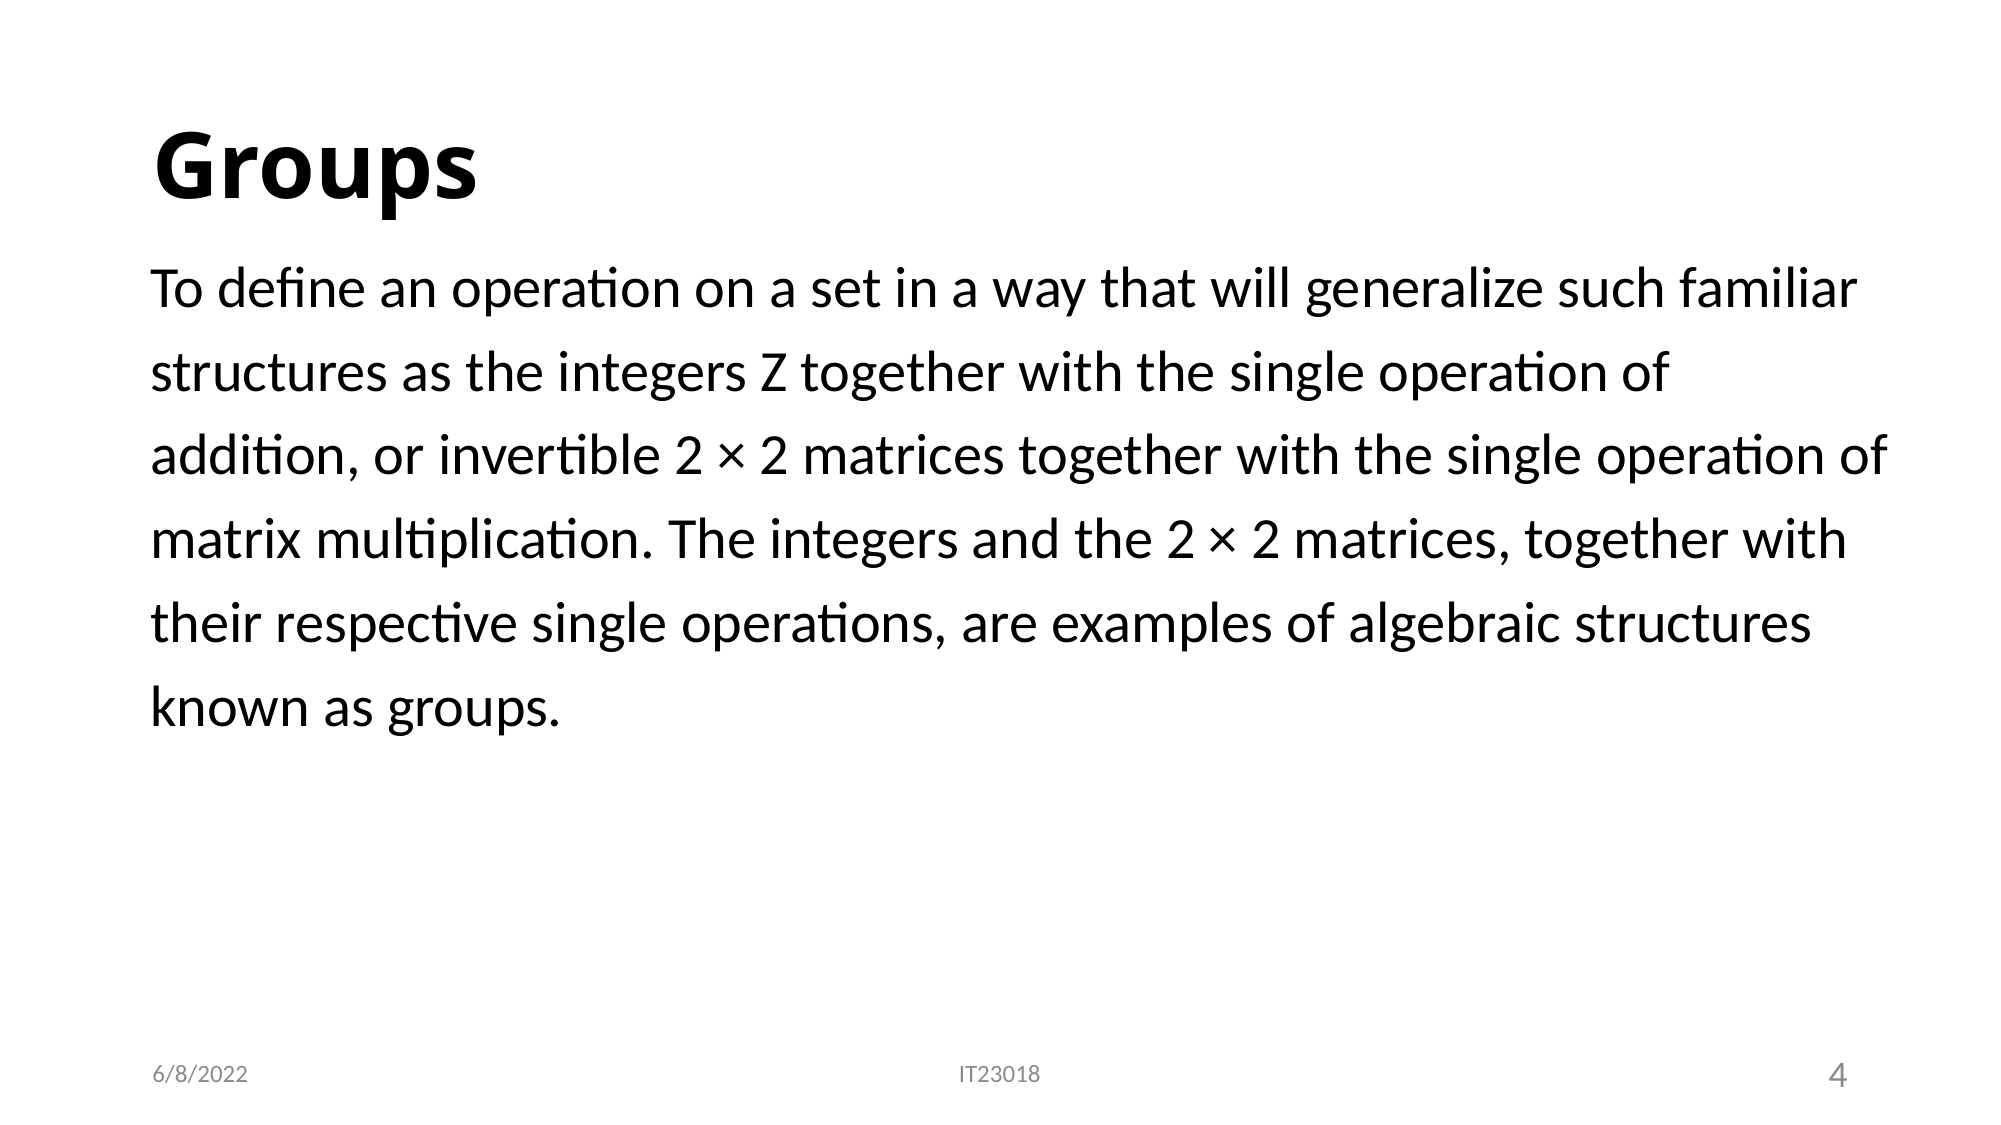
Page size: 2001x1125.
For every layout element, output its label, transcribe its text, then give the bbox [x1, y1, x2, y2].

slide_number 4 [1412, 1042, 1863, 1103]
footer IT23018 [662, 1042, 1338, 1103]
list To define an operation on a set in a way that will generalize such familiar structures as the integers Z together with the single operation of addition, or invertible 2 × 2 matrices together with the single operation of matrix multiplication. The integers and the 2 × 2 matrices, together with their respective single operations, are examples of algebraic structures known as groups. [135, 249, 1967, 1014]
title Groups [137, 59, 1863, 249]
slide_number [137, 1042, 588, 1103]
